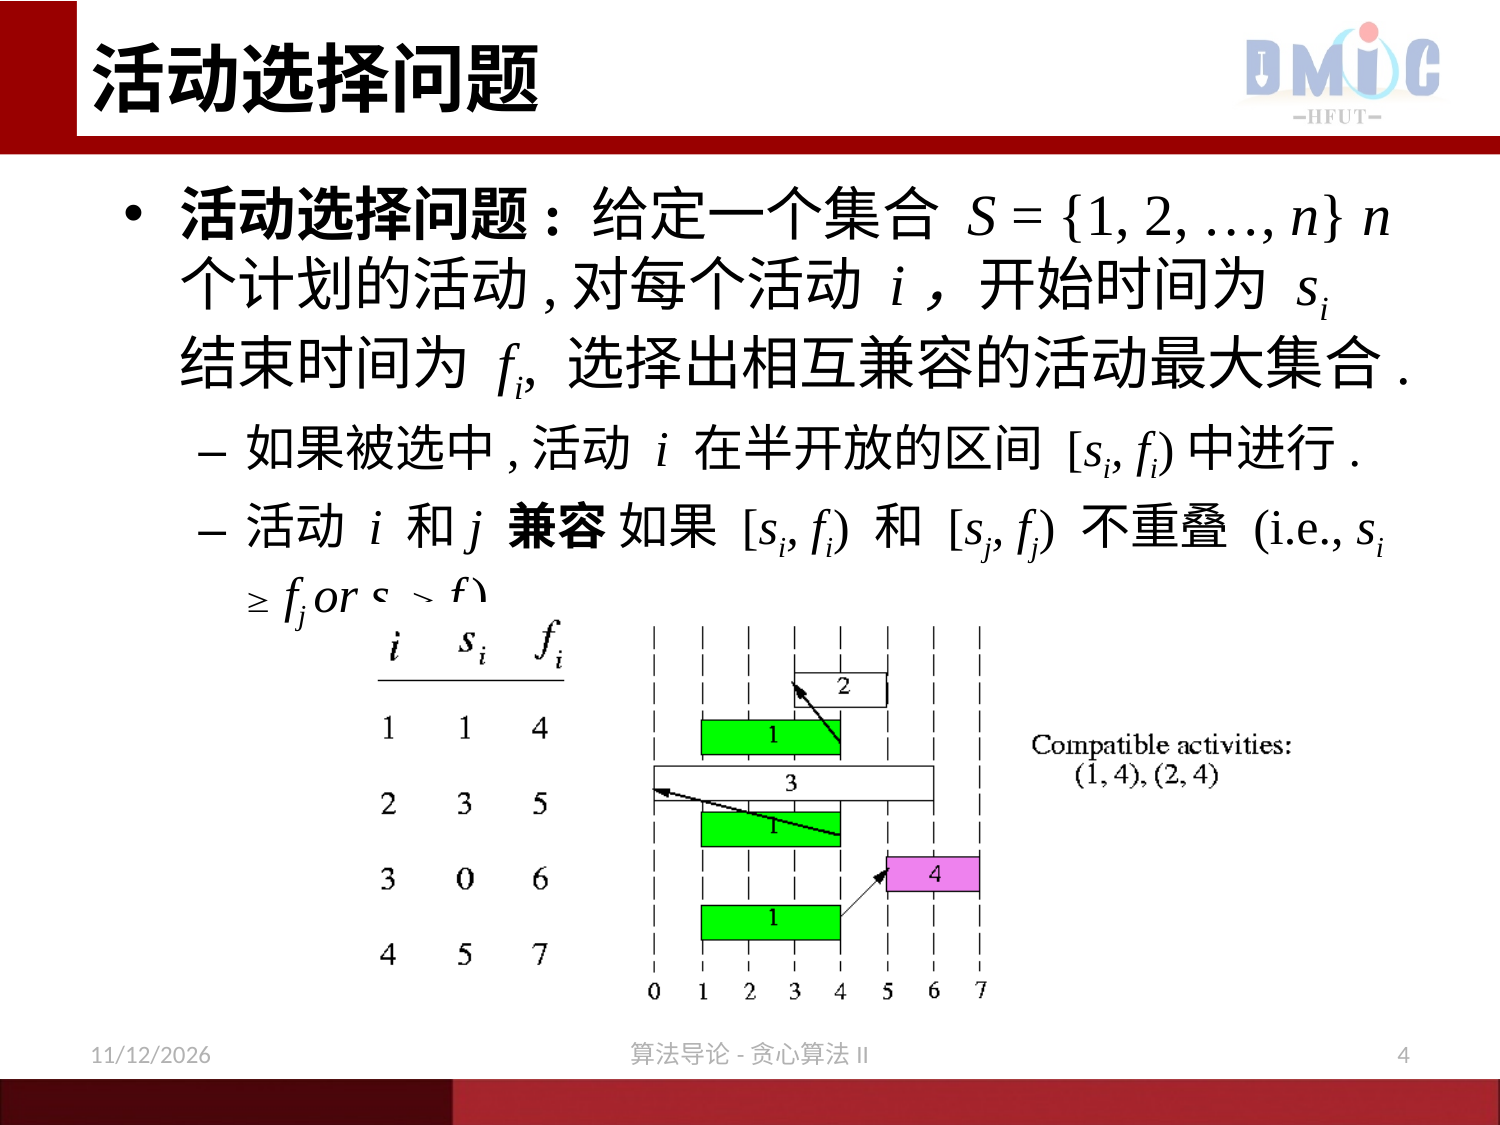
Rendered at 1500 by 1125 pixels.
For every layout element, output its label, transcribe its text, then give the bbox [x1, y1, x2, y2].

picture [0, 1079, 1500, 1125]
slide_number 4 [1074, 1023, 1425, 1084]
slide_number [75, 1023, 425, 1084]
picture [355, 602, 1311, 1020]
footer 算法导论-贪心算法II [466, 1027, 1034, 1084]
title 活动选择问题 [74, 20, 1426, 130]
list 活动选择问题: 给定一个集合 S = {1, 2, …, n} n 个计划的活动,对每个活动 i，开始时间为 si 结束时间为 fi, 选择出相互兼容的活动最大集合. 如果被选中,活动 i 在半开放的区间 [si, fi)中进行. 活动 i 和j 兼容 如果 [si, fi) 和 [sj, fj) 不重叠 (i.e., si  fj or sj  fi). [108, 169, 1426, 675]
